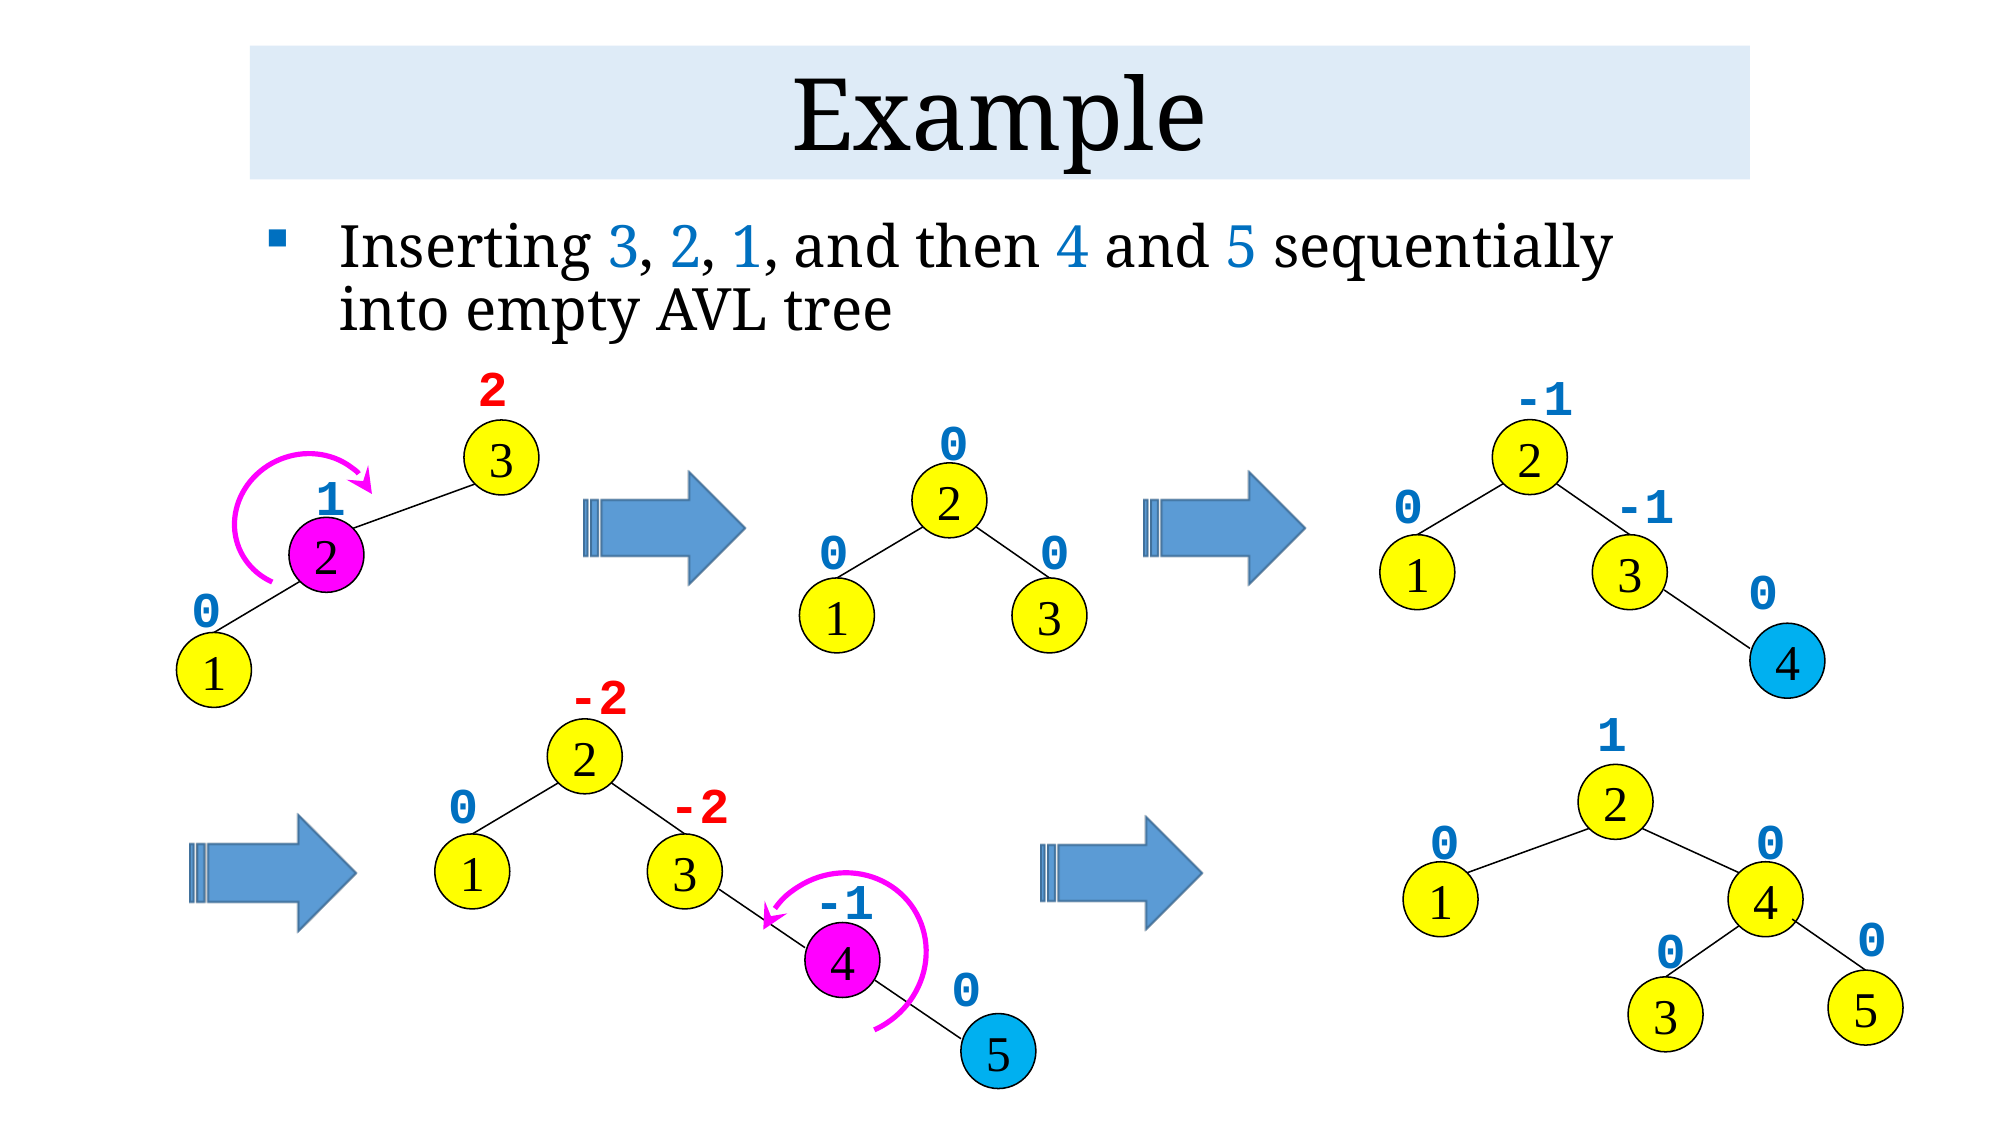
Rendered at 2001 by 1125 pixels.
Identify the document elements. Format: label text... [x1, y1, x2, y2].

picture [189, 812, 358, 934]
picture [583, 469, 747, 587]
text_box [433, 657, 1036, 1089]
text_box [176, 348, 539, 708]
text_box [799, 403, 1087, 653]
subtitle Inserting 3, 2, 1, and then 4 and 5 sequentially into empty AVL tree [249, 209, 1750, 933]
picture [1143, 469, 1307, 587]
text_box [1378, 357, 1825, 699]
picture [1040, 814, 1204, 932]
title Example [249, 45, 1750, 180]
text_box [1403, 693, 1904, 1052]
